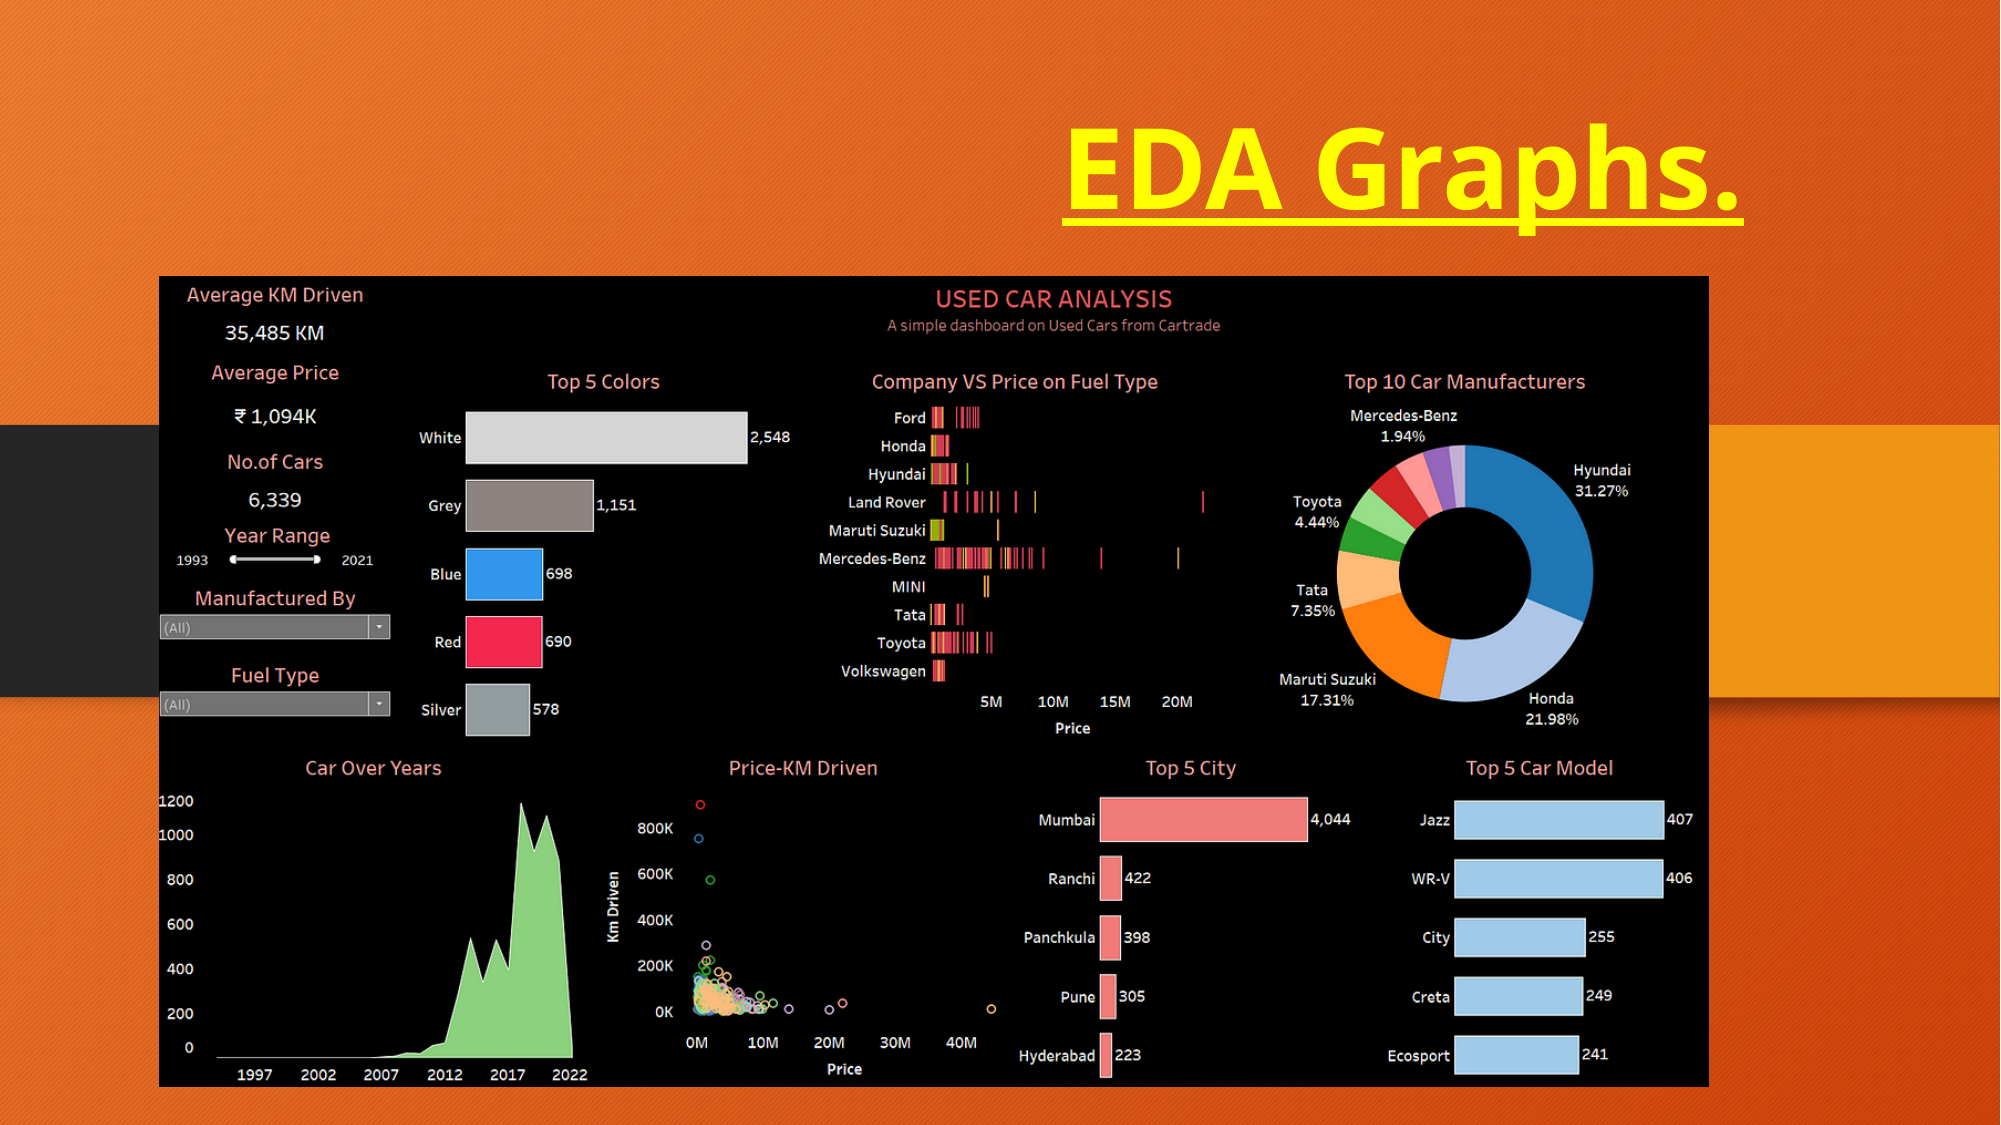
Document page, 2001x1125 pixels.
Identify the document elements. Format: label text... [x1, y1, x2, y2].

title EDA Graphs. [495, 31, 1760, 240]
picture [0, 276, 2000, 1087]
